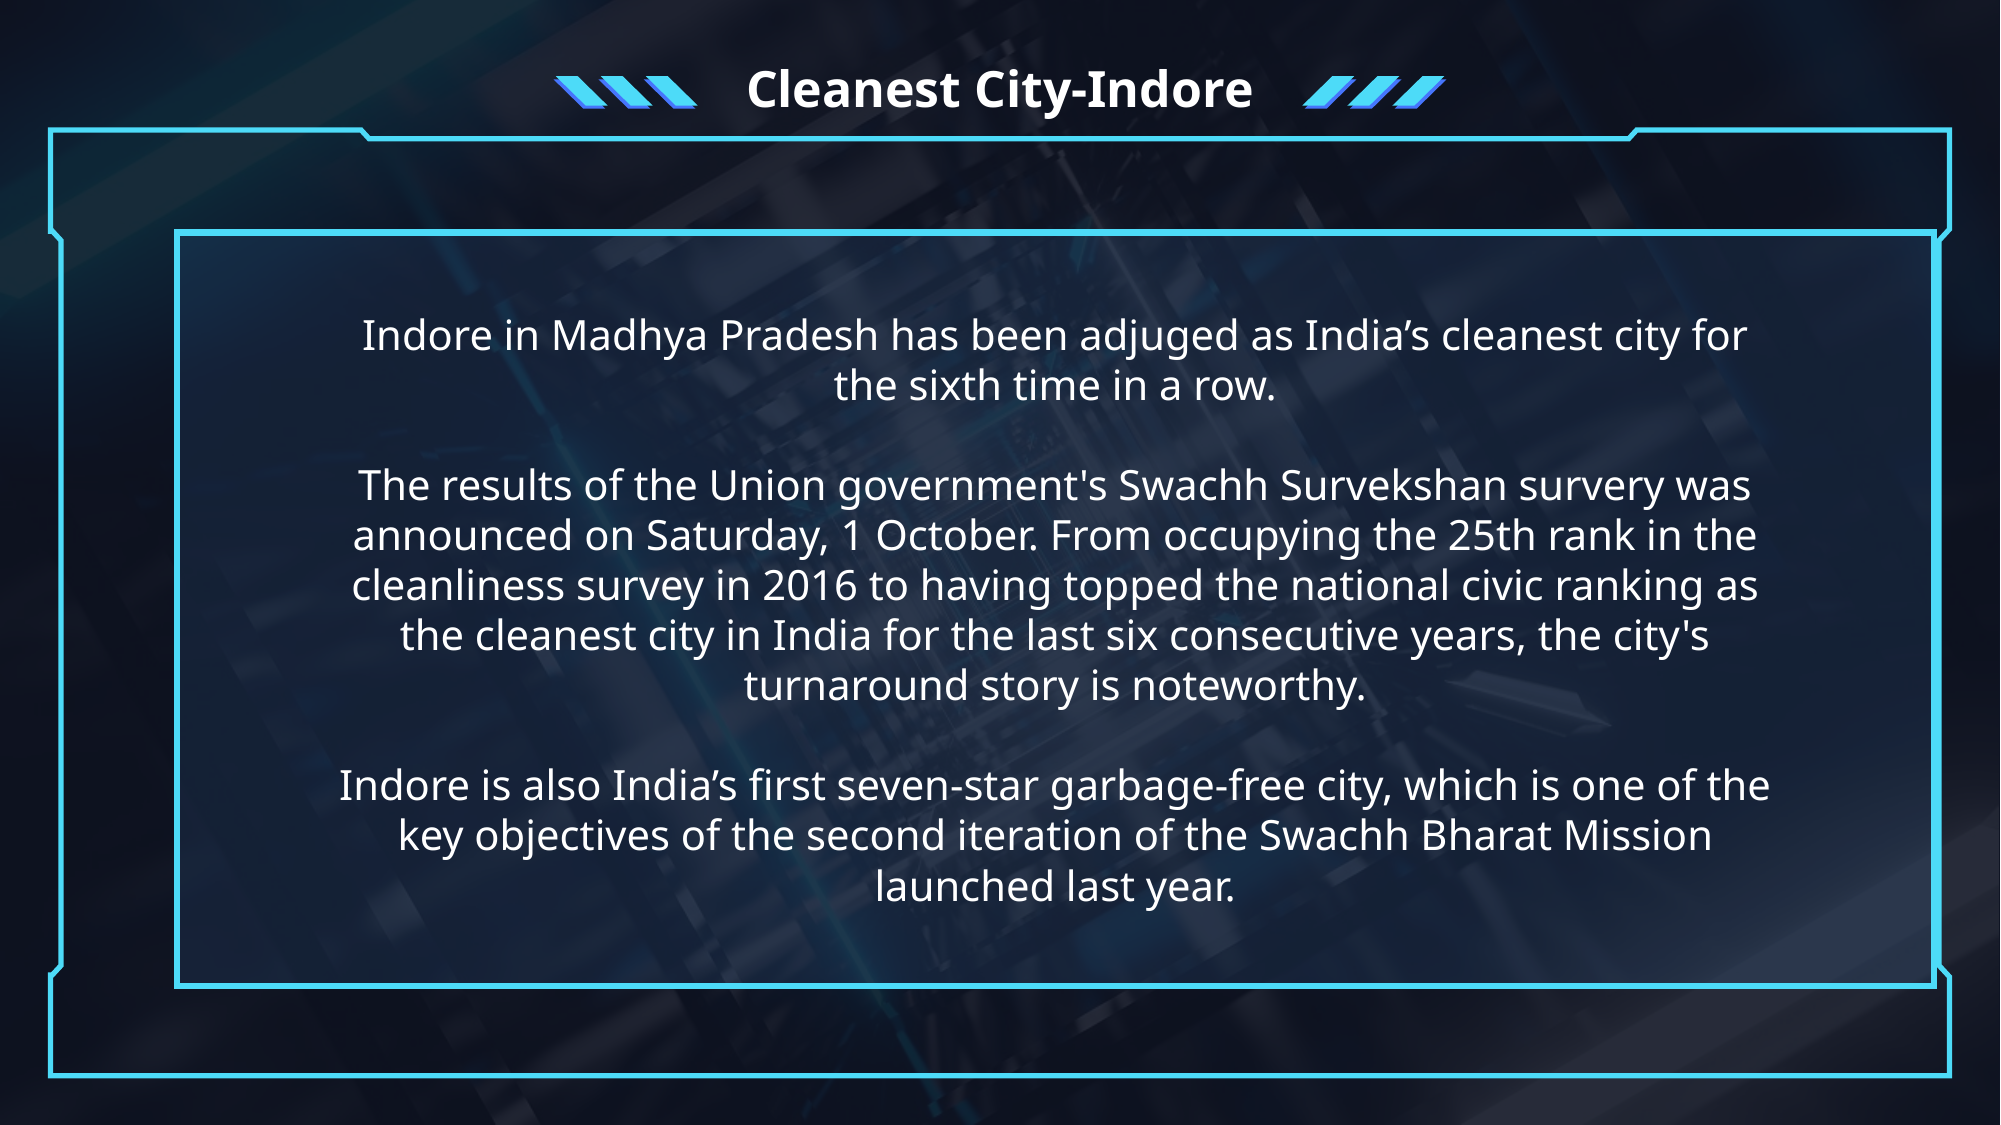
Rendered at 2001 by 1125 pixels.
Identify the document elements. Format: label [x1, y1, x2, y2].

picture [0, 0, 1999, 1125]
text_box [1302, 76, 1447, 109]
text_box [553, 76, 698, 109]
